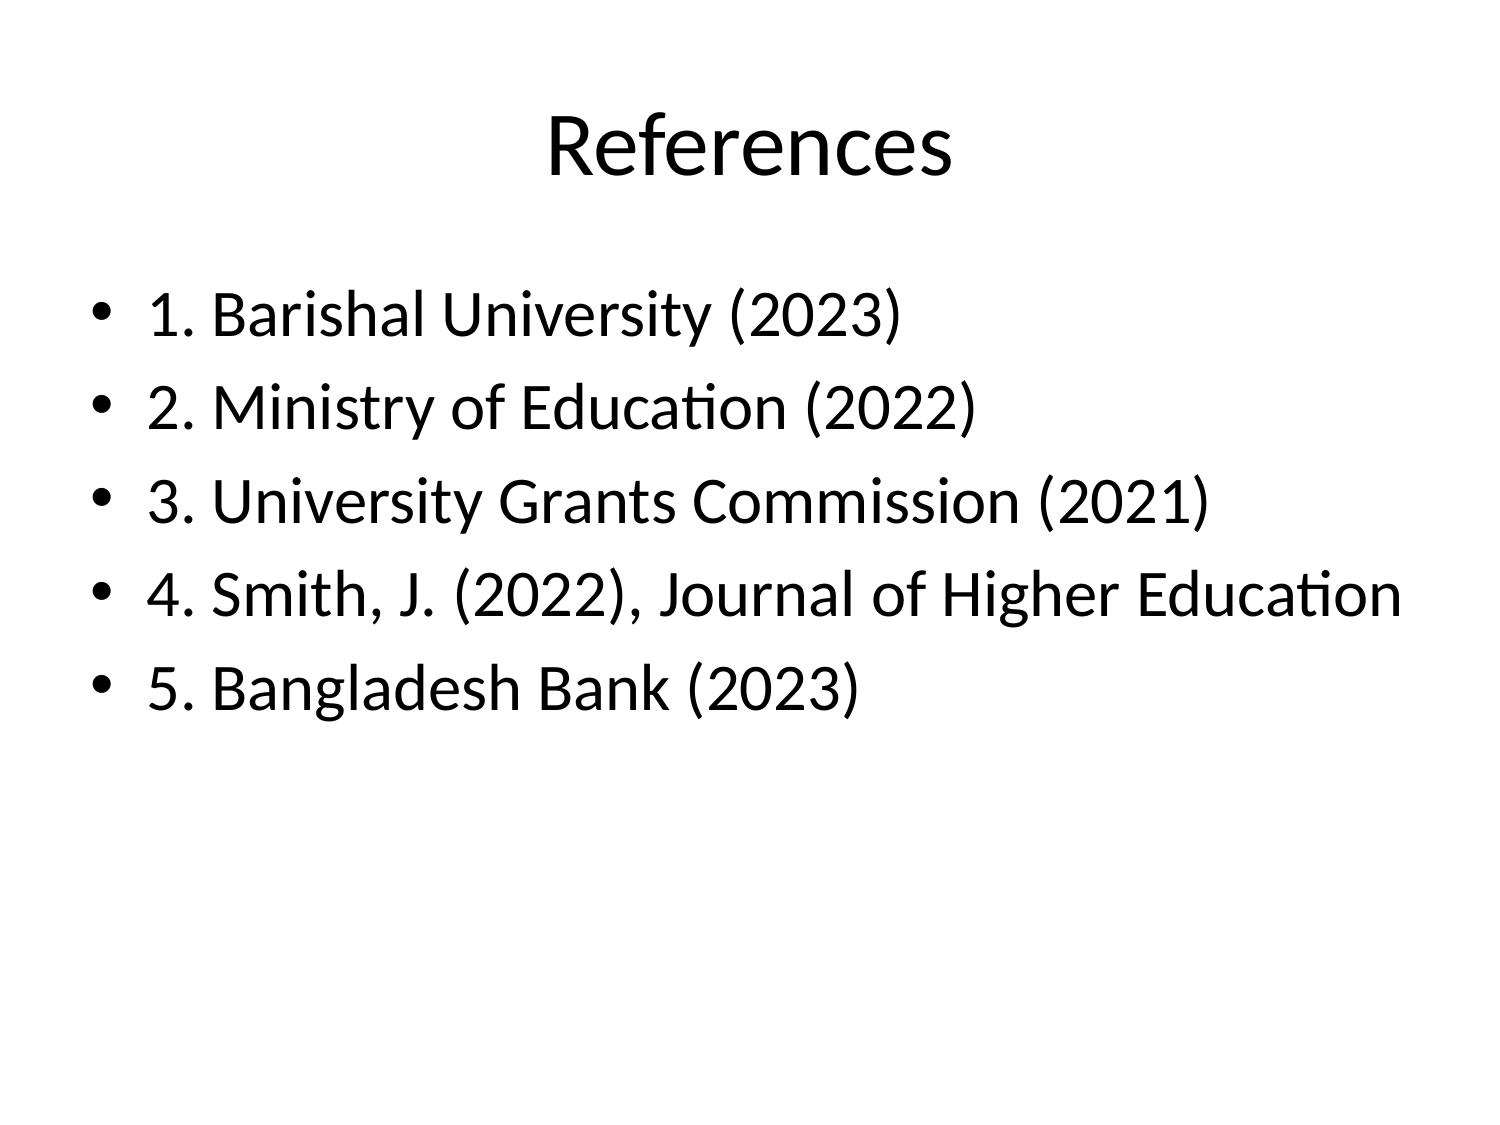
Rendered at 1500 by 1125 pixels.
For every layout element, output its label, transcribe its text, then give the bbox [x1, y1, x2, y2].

title References [75, 45, 1425, 233]
list 1. Barishal University (2023) 2. Ministry of Education (2022) 3. University Grants Commission (2021) 4. Smith, J. (2022), Journal of Higher Education 5. Bangladesh Bank (2023) [75, 262, 1425, 1005]
